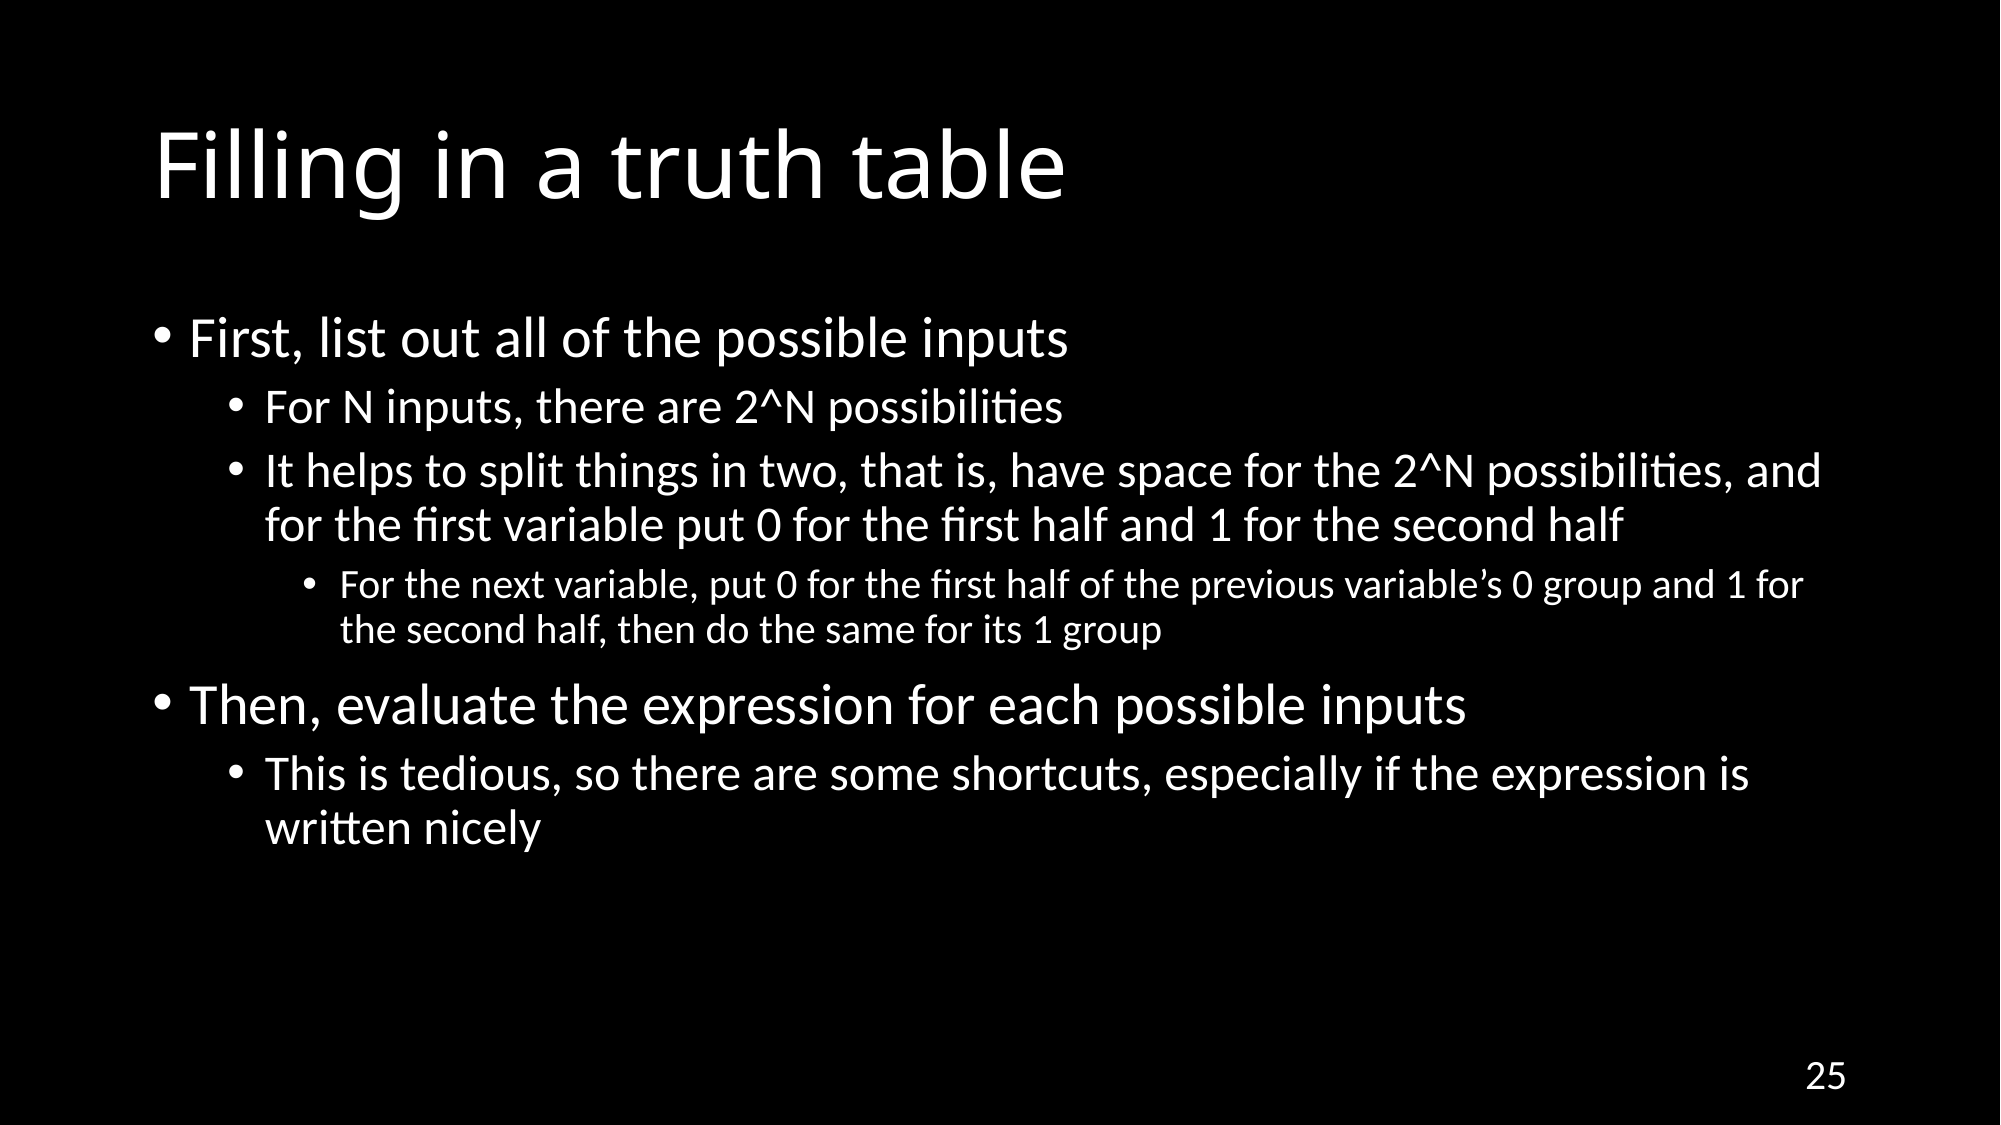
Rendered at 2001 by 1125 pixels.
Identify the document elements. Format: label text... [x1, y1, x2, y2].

title Filling in a truth table [137, 59, 1863, 278]
list First, list out all of the possible inputs For N inputs, there are 2^N possibilities It helps to split things in two, that is, have space for the 2^N possibilities, and for the first variable put 0 for the first half and 1 for the second half For the next variable, put 0 for the first half of the previous variable’s 0 group and 1 for the second half, then do the same for its 1 group Then, evaluate the expression for each possible inputs This is tedious, so there are some shortcuts, especially if the expression is written nicely [137, 299, 1863, 1014]
slide_number 25 [1412, 1042, 1863, 1103]
